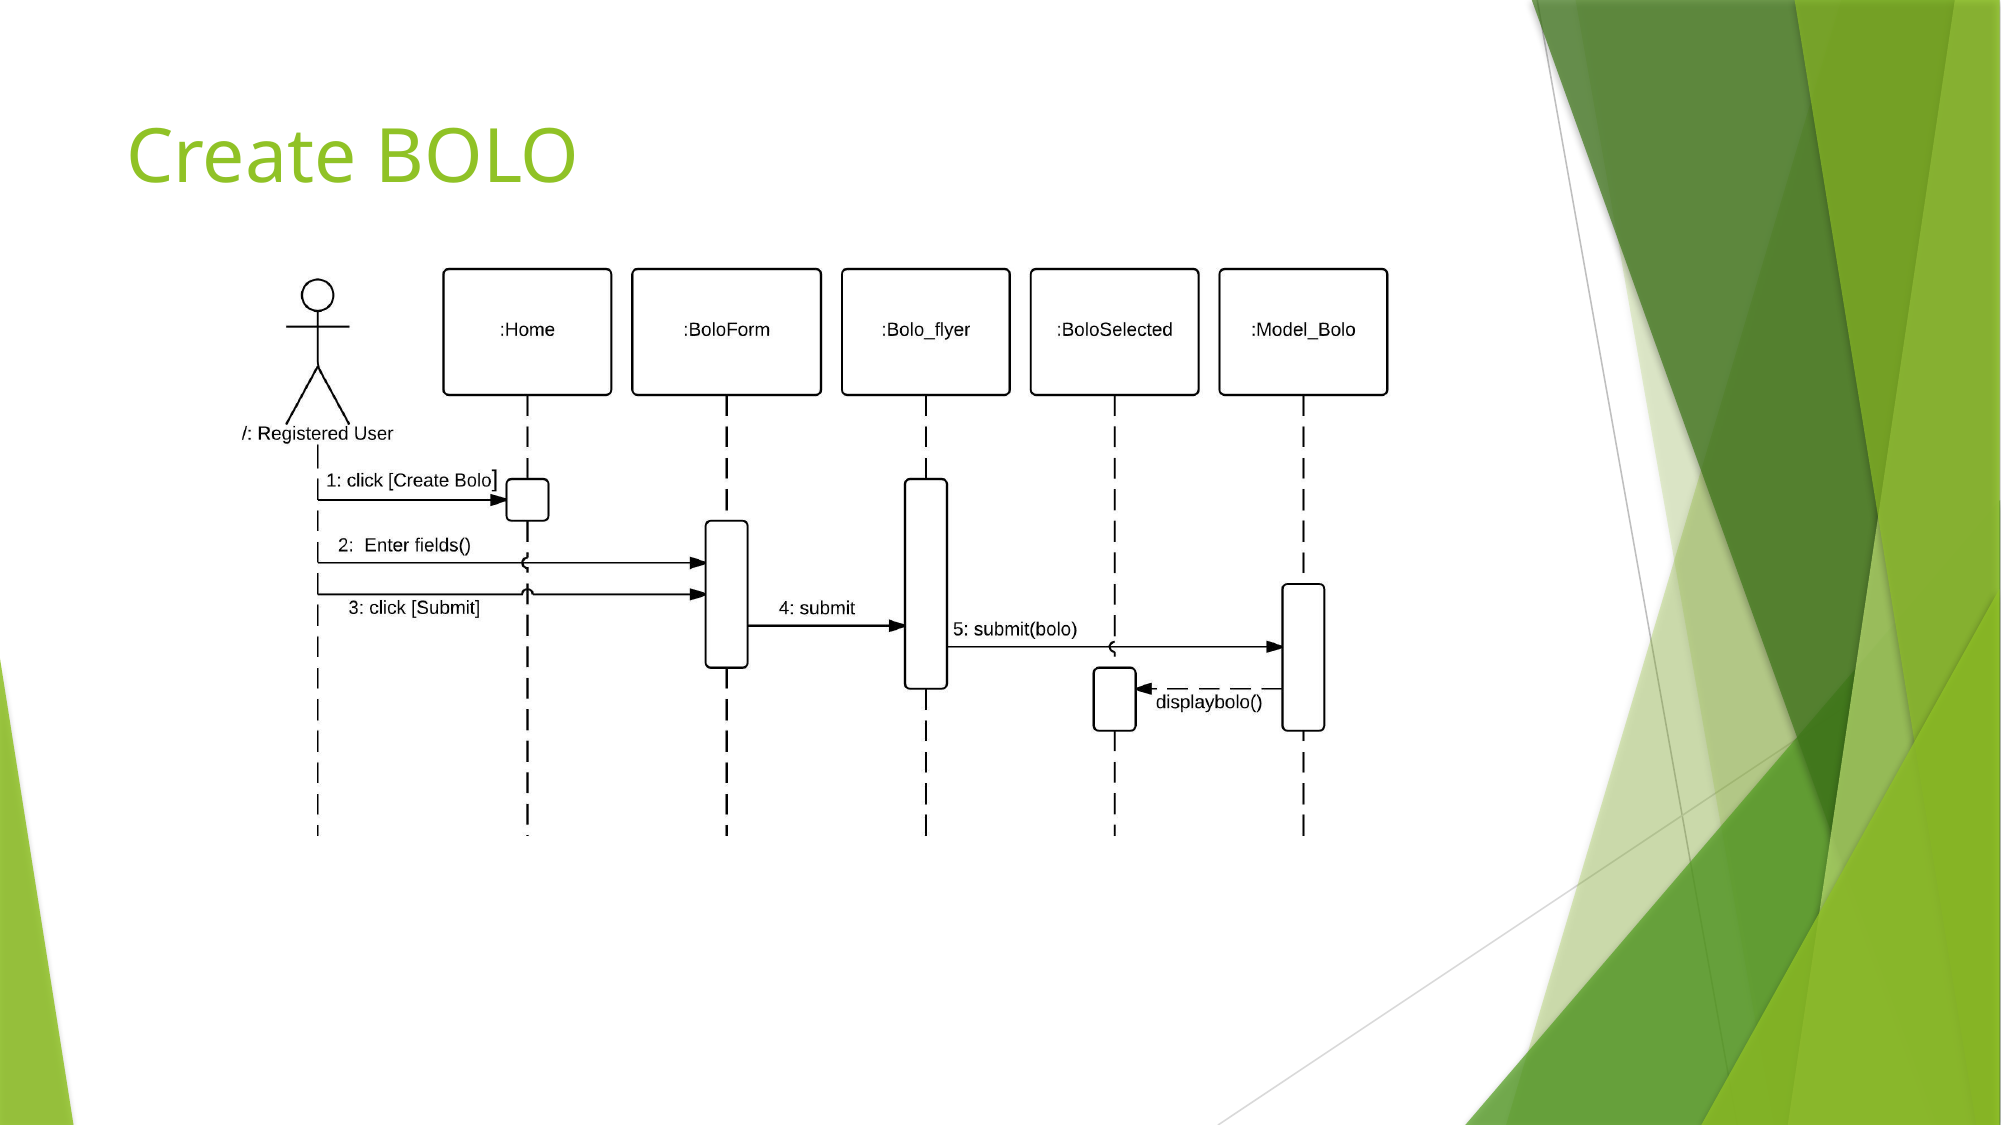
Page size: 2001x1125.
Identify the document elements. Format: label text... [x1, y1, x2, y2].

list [159, 227, 1429, 879]
title Create BOLO [111, 99, 1522, 317]
